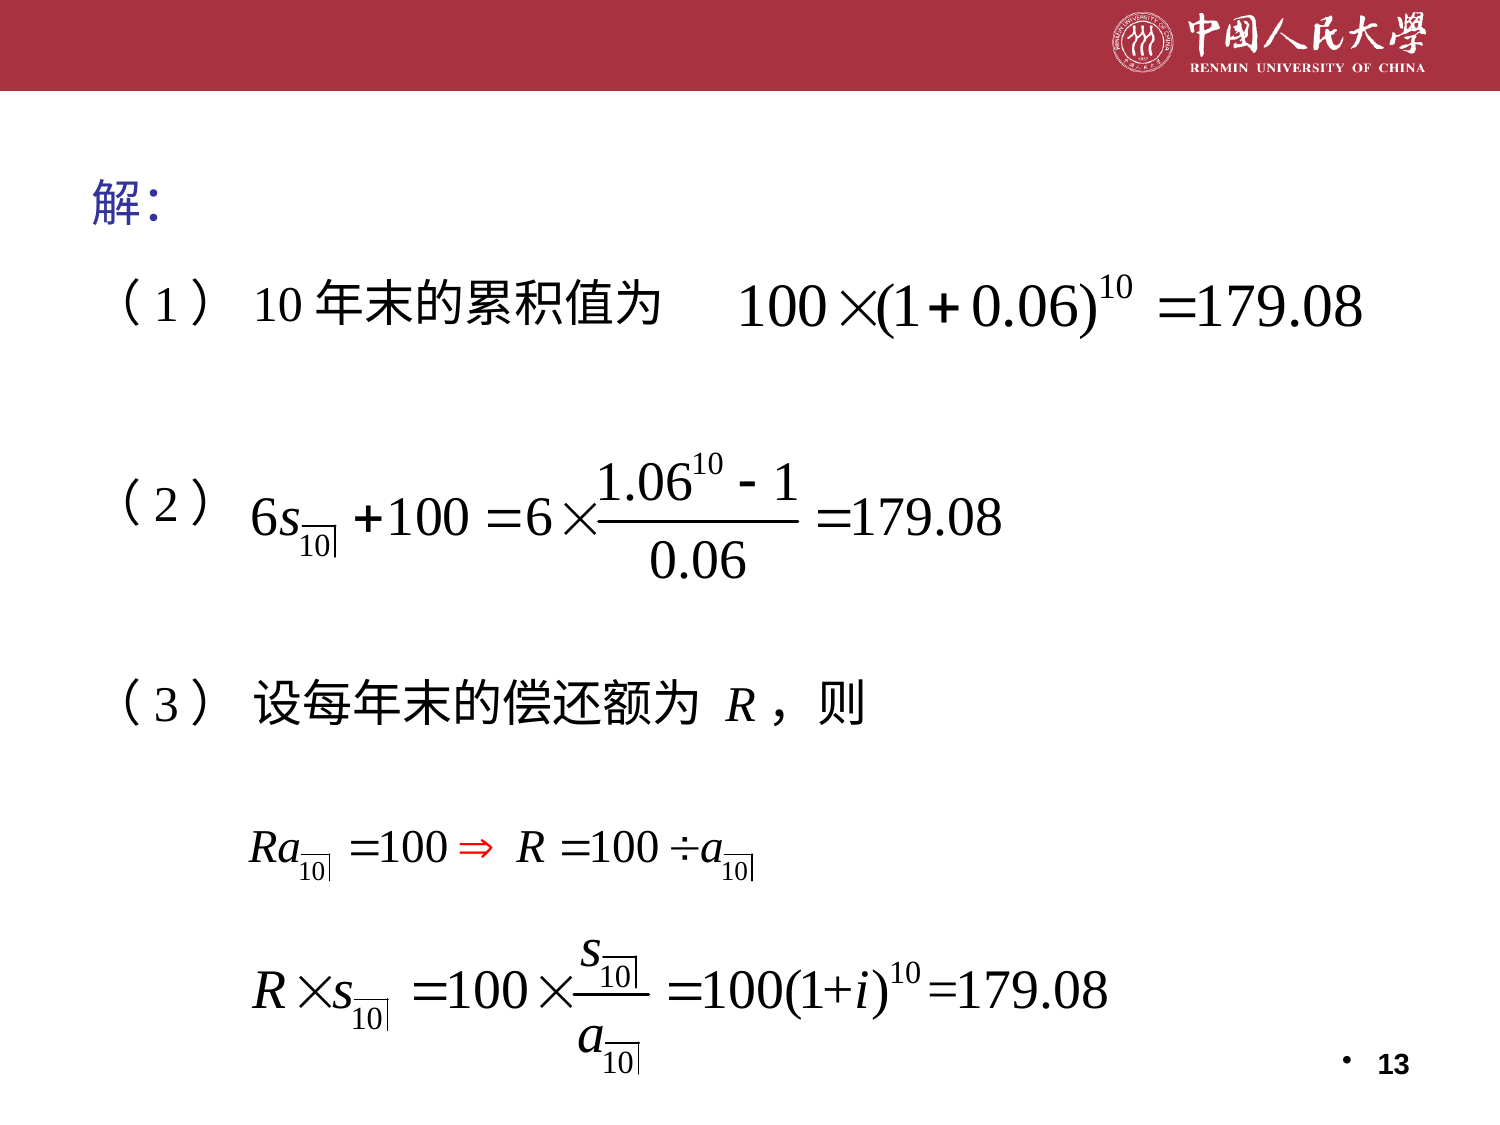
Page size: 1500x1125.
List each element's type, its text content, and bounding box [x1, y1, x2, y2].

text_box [241, 910, 1117, 1088]
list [733, 259, 1377, 353]
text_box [239, 815, 764, 891]
list 解： （1）10年末的累积值为 （2） （3） 设每年末的偿还额为 R，则 [76, 134, 1427, 1000]
slide_number 13 [1074, 1024, 1425, 1103]
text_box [242, 437, 1011, 592]
picture [0, 0, 1500, 91]
